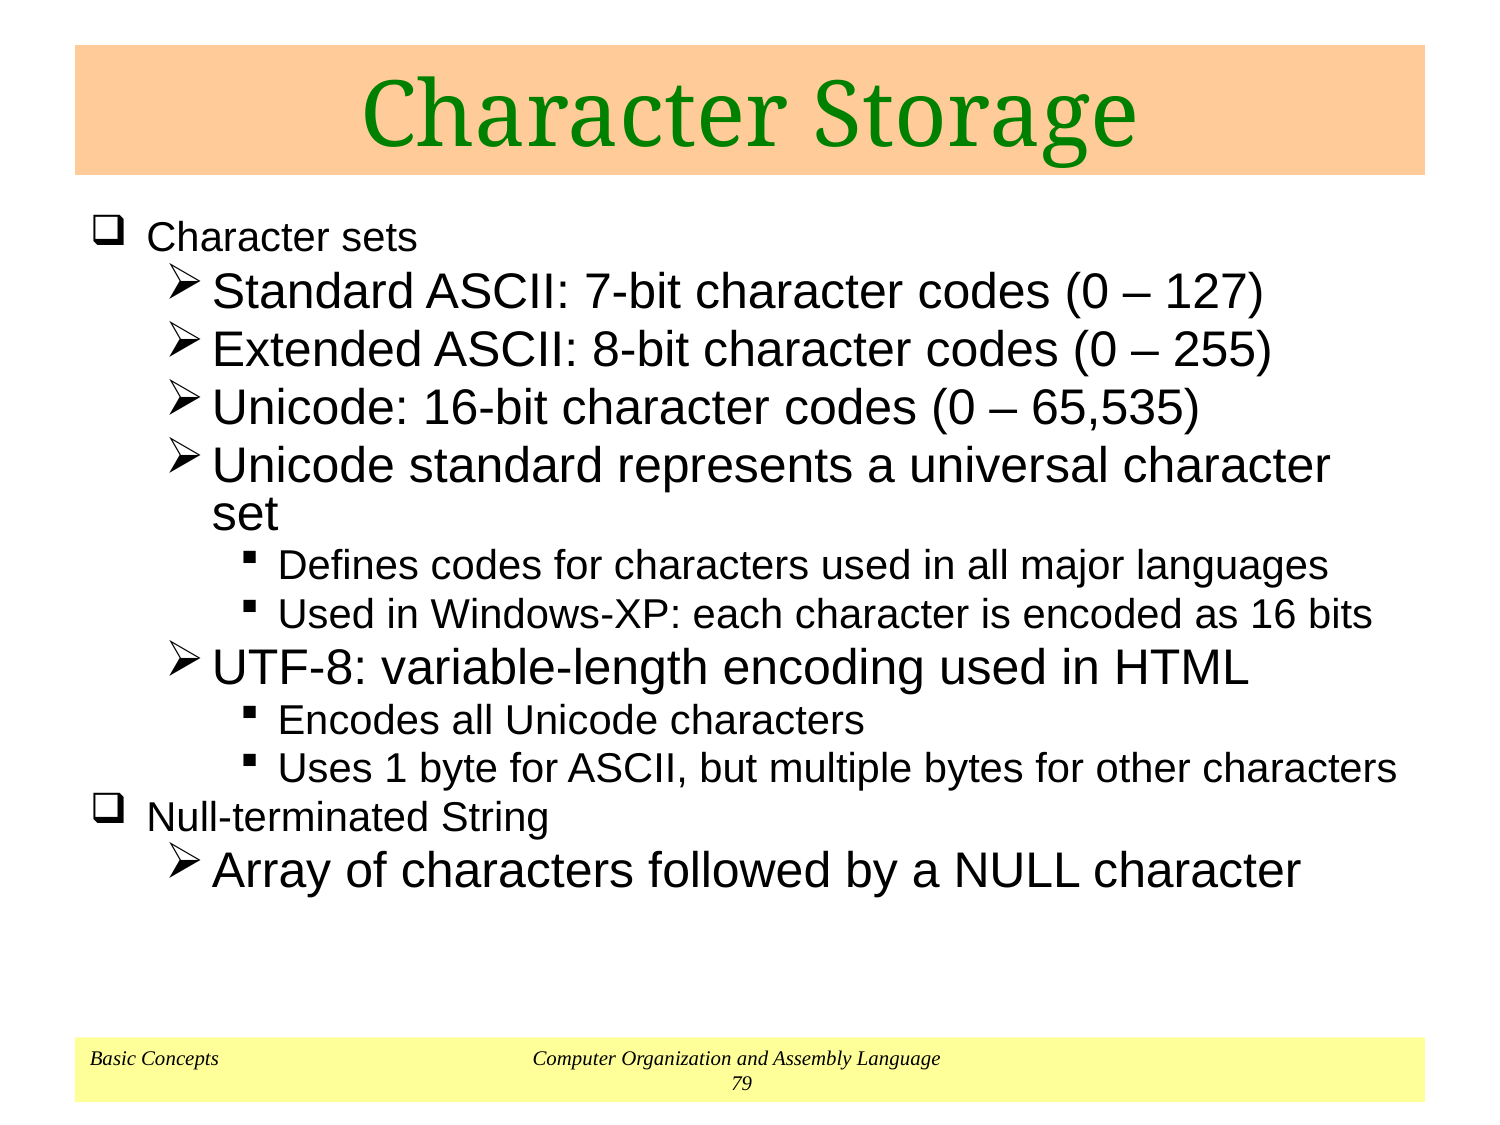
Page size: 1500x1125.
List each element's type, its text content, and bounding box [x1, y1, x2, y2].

list Character sets Standard ASCII: 7-bit character codes (0 – 127) Extended ASCII: 8-bit character codes (0 – 255) Unicode: 16-bit character codes (0 – 65,535) Unicode standard represents a universal character set Defines codes for characters used in all major languages Used in Windows-XP: each character is encoded as 16 bits UTF-8: variable-length encoding used in HTML Encodes all Unicode characters Uses 1 byte for ASCII, but multiple bytes for other characters Null-terminated String Array of characters followed by a NULL character [75, 212, 1427, 988]
title Character Storage [75, 45, 1425, 175]
